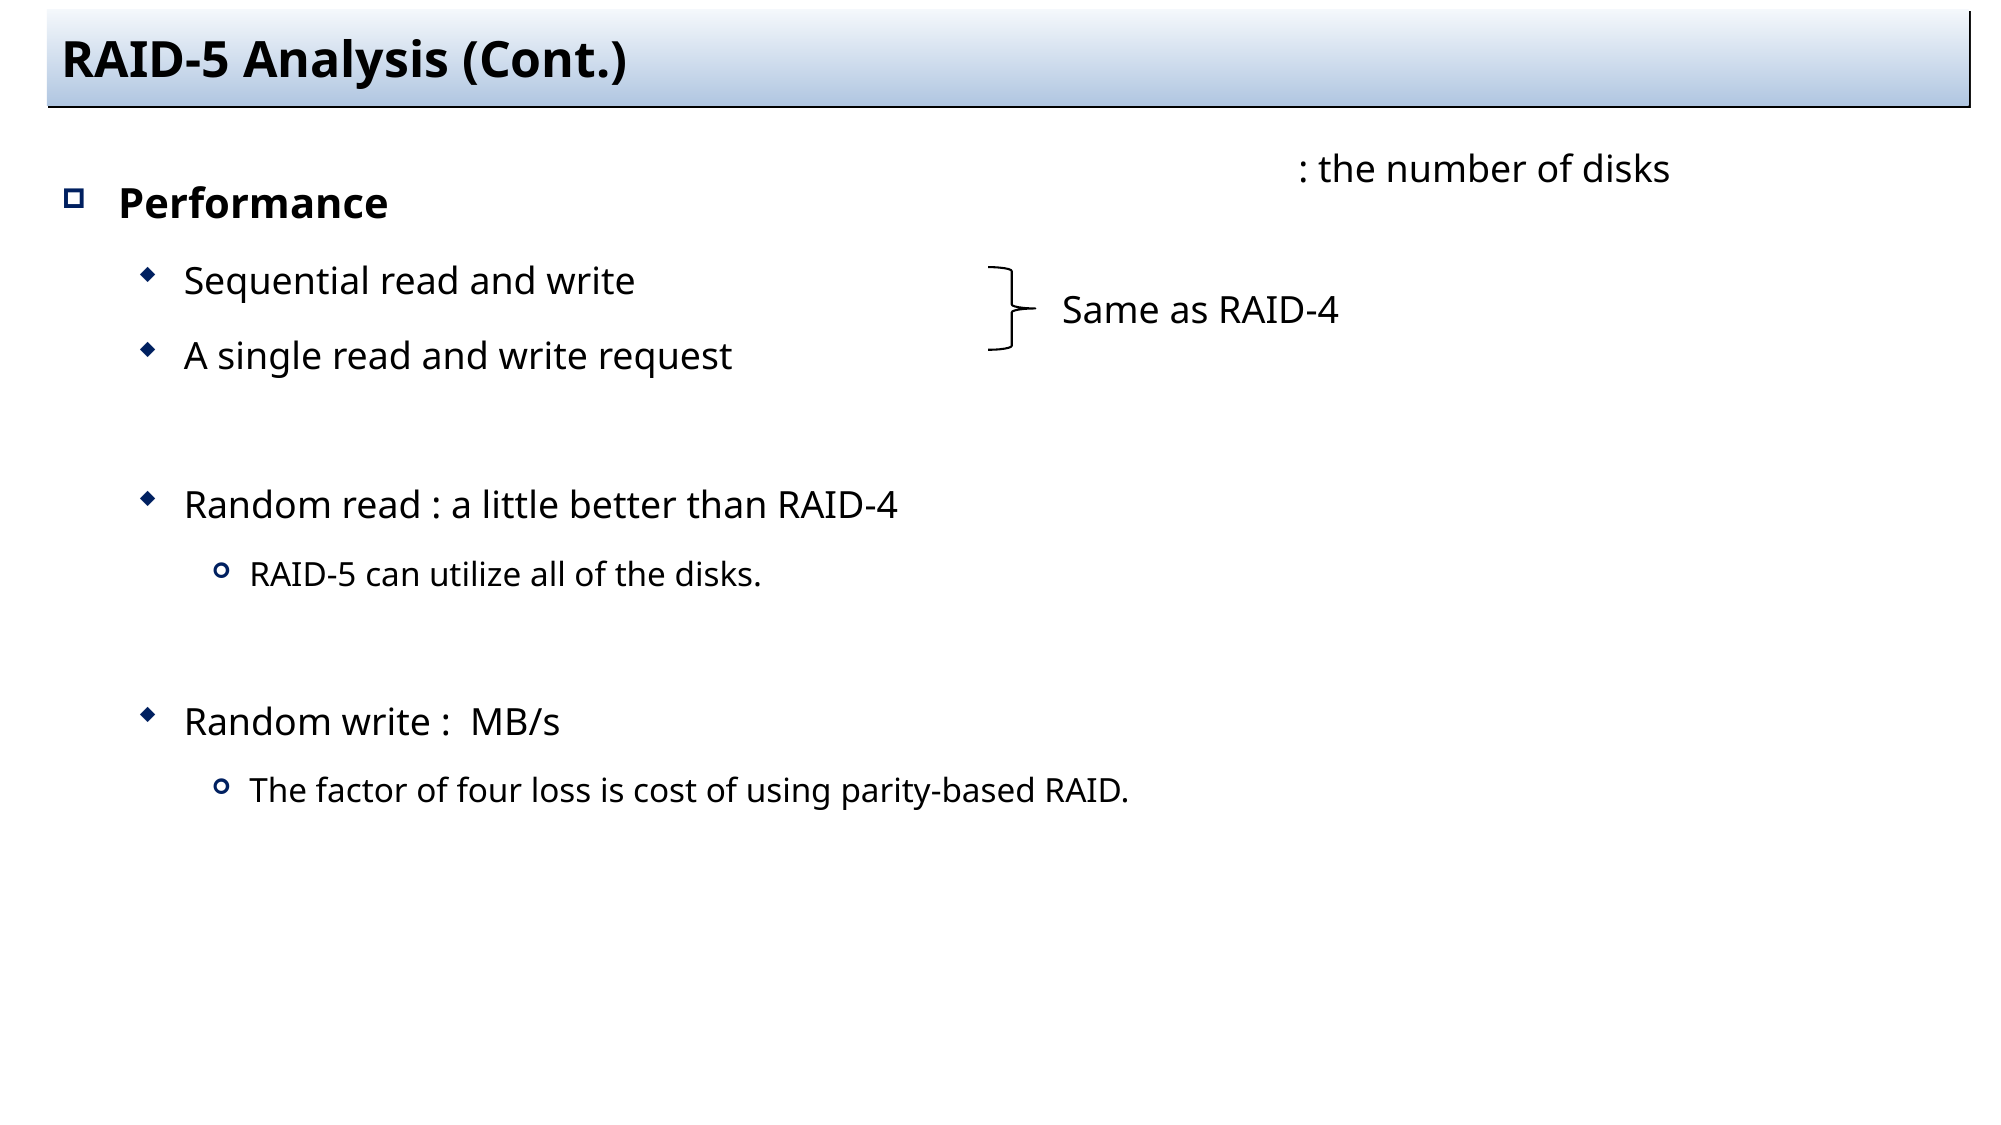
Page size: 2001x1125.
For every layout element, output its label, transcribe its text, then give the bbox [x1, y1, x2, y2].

title RAID-5 Analysis (Cont.) [46, 8, 1969, 106]
text_box Same as RAID-4 [1047, 278, 1473, 338]
text_box [988, 266, 1037, 351]
